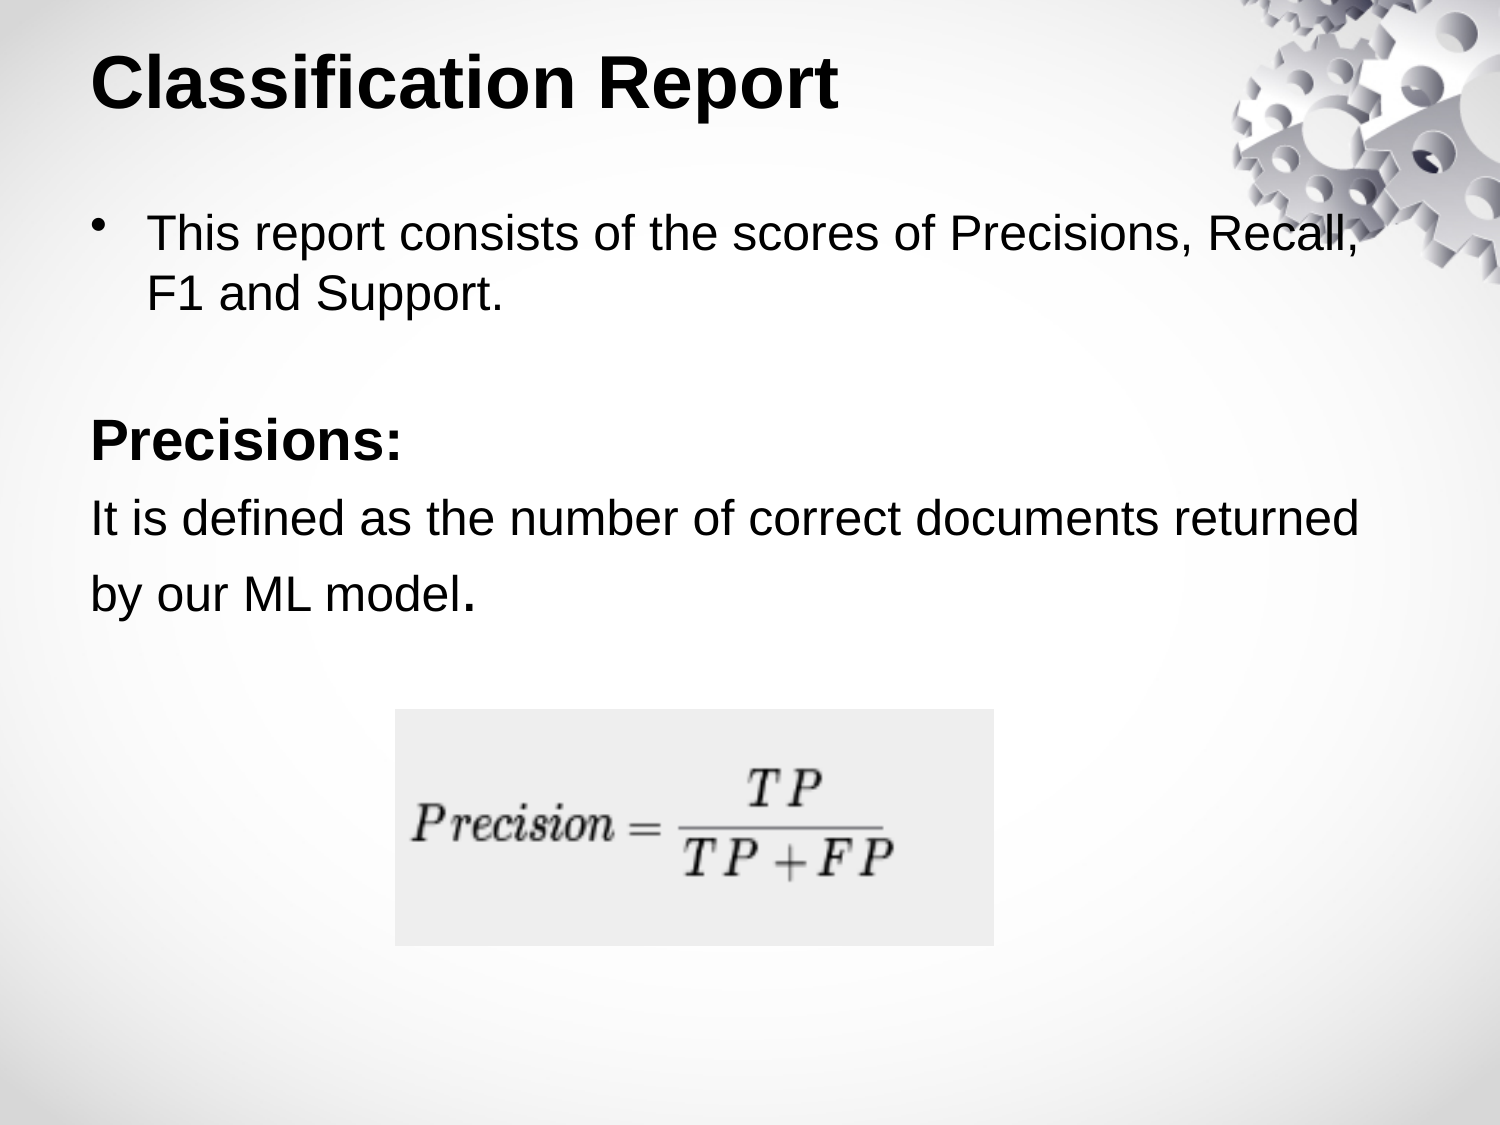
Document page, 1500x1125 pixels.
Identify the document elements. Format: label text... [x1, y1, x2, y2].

list This report consists of the scores of Precisions, Recall, F1 and Support. Precisions: It is defined as the number of correct documents returned by our ML model. [74, 192, 1426, 644]
picture [0, 0, 1500, 1125]
title Classification Report [74, 30, 1426, 127]
